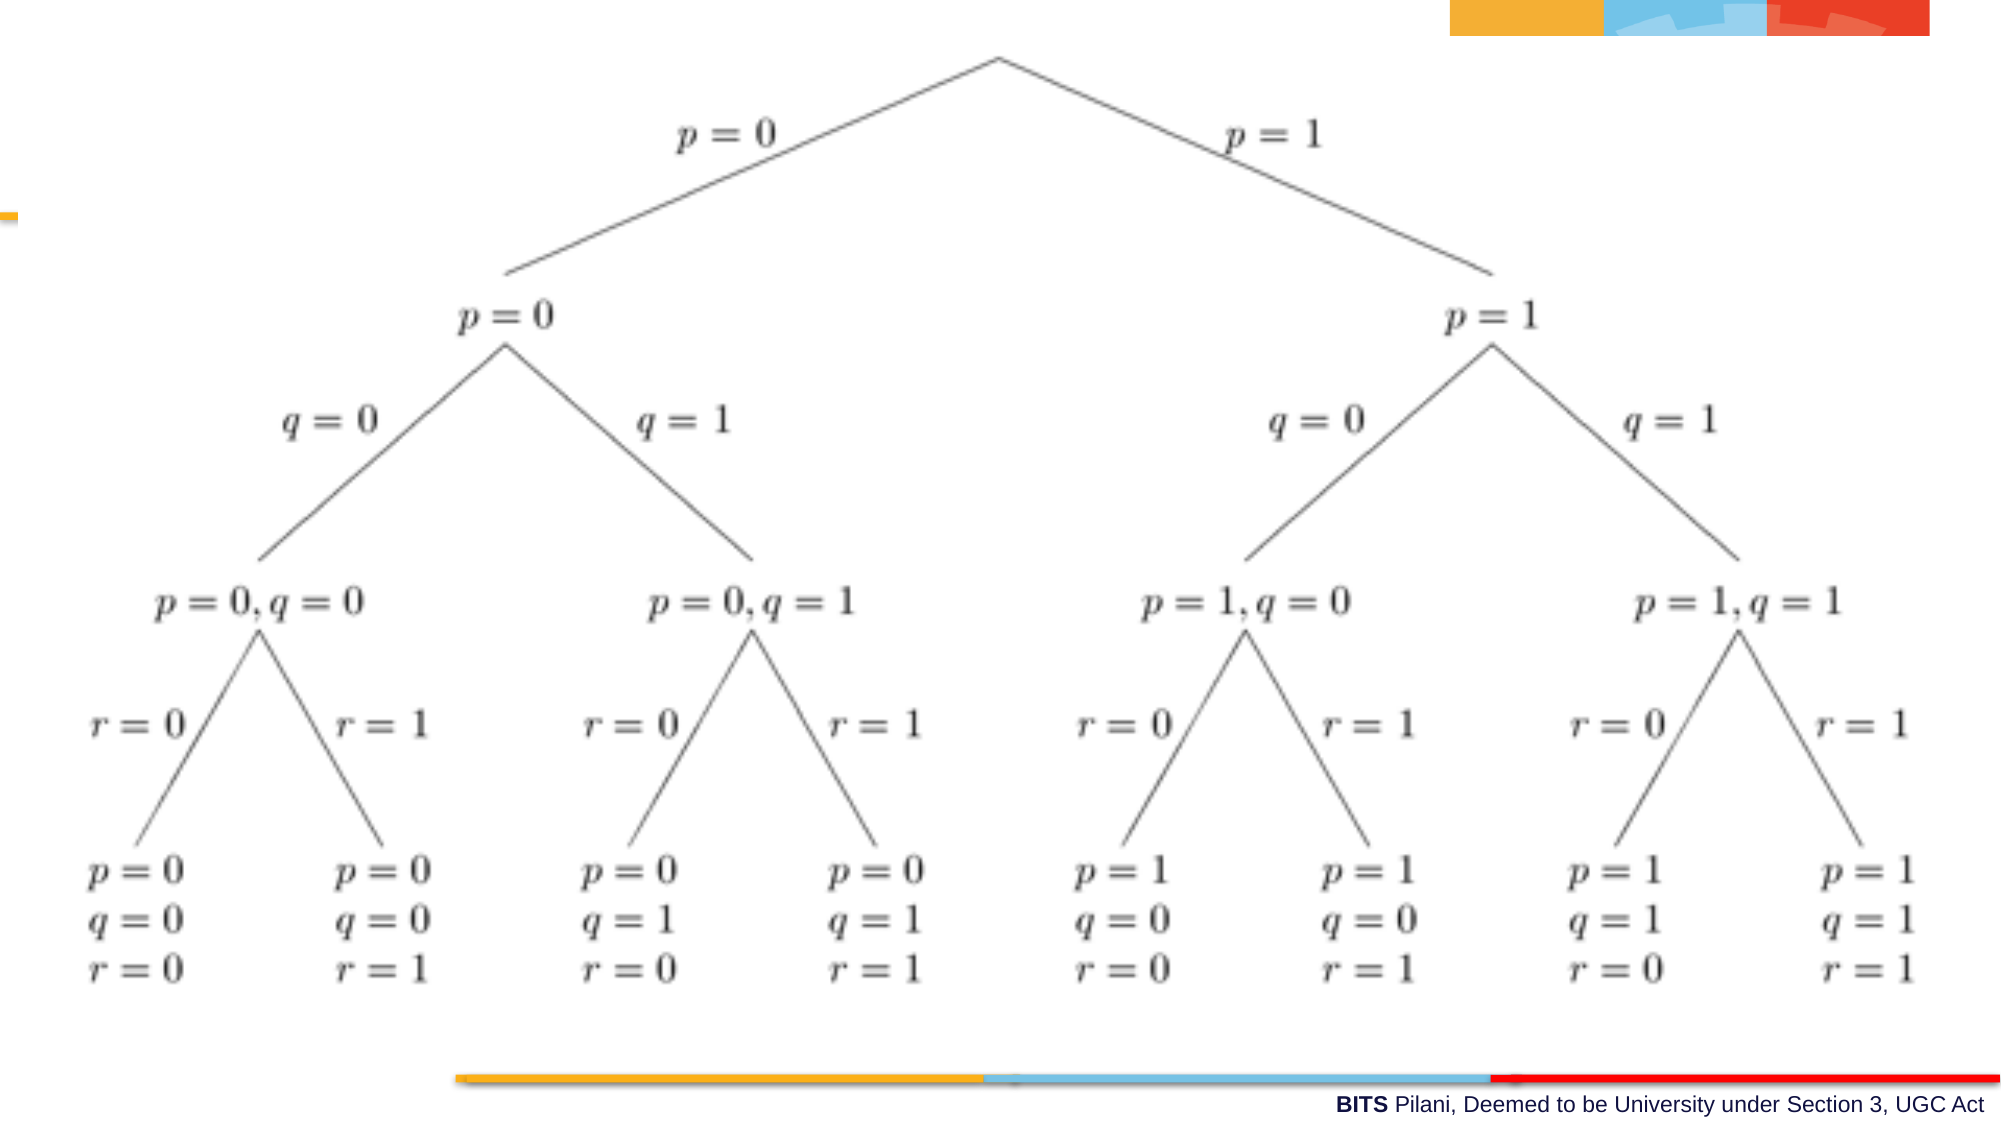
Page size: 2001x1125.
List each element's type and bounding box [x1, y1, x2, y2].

picture [17, 0, 1994, 1020]
